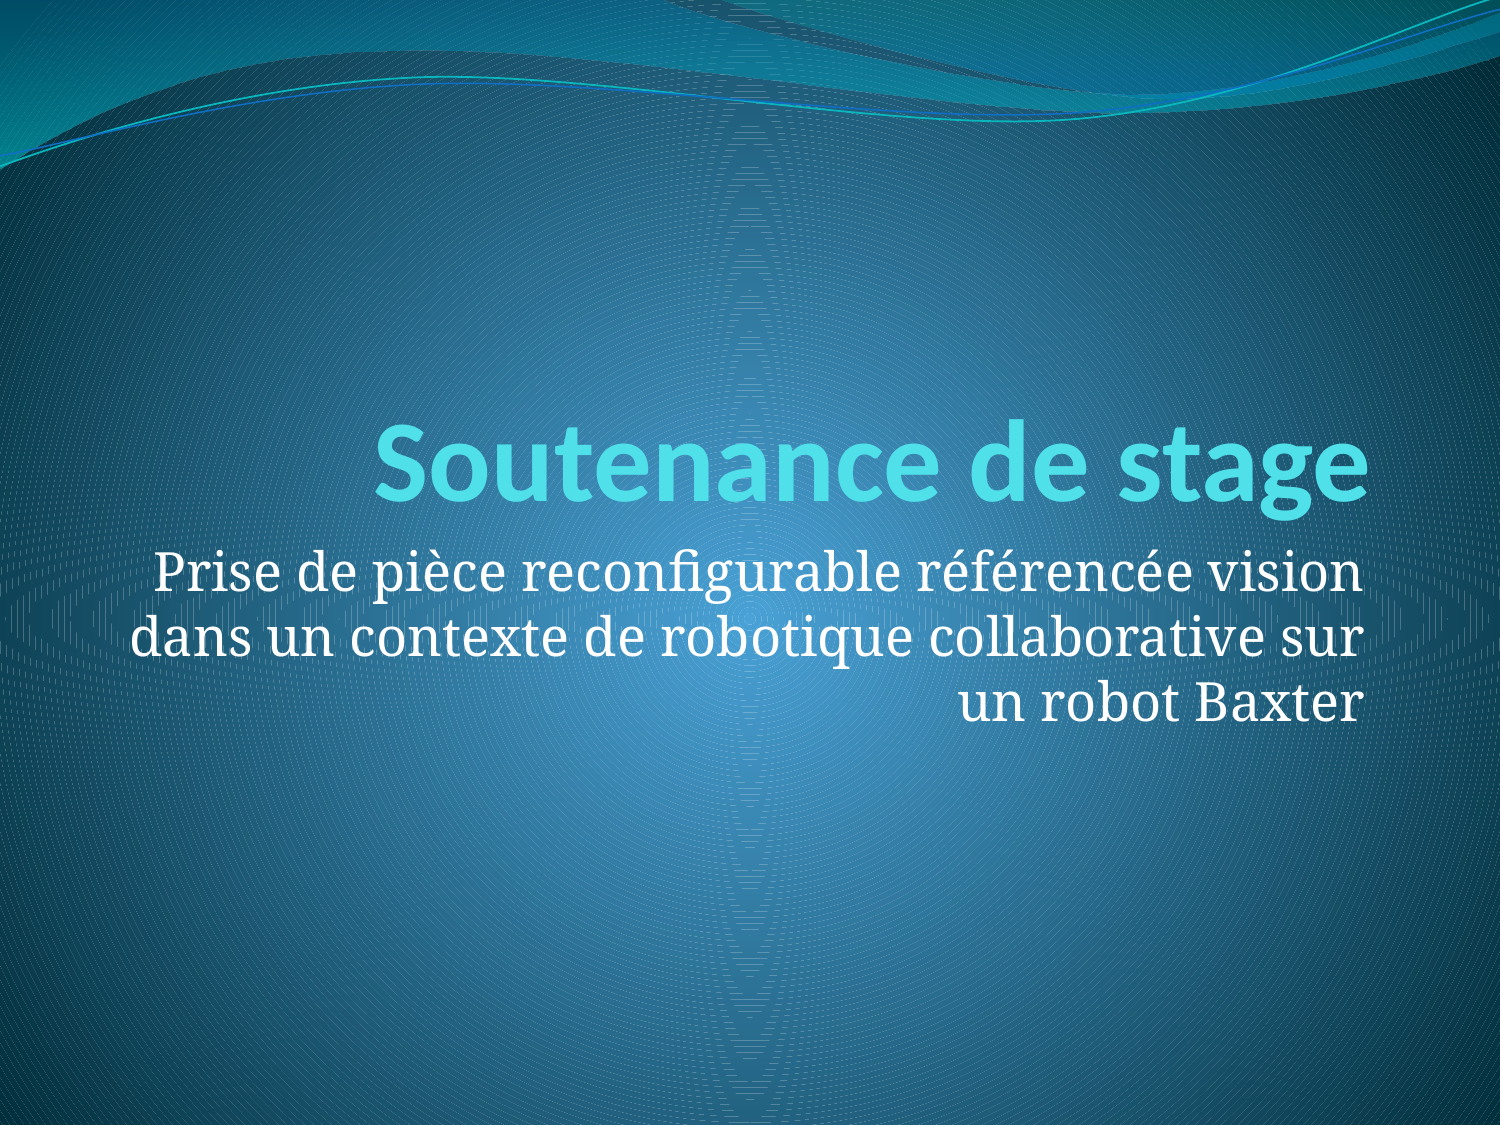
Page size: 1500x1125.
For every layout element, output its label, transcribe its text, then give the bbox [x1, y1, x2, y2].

title Soutenance de stage [87, 224, 1376, 525]
subtitle Prise de pièce reconfigurable référencée vision dans un contexte de robotique collaborative sur un robot Baxter [87, 529, 1376, 818]
